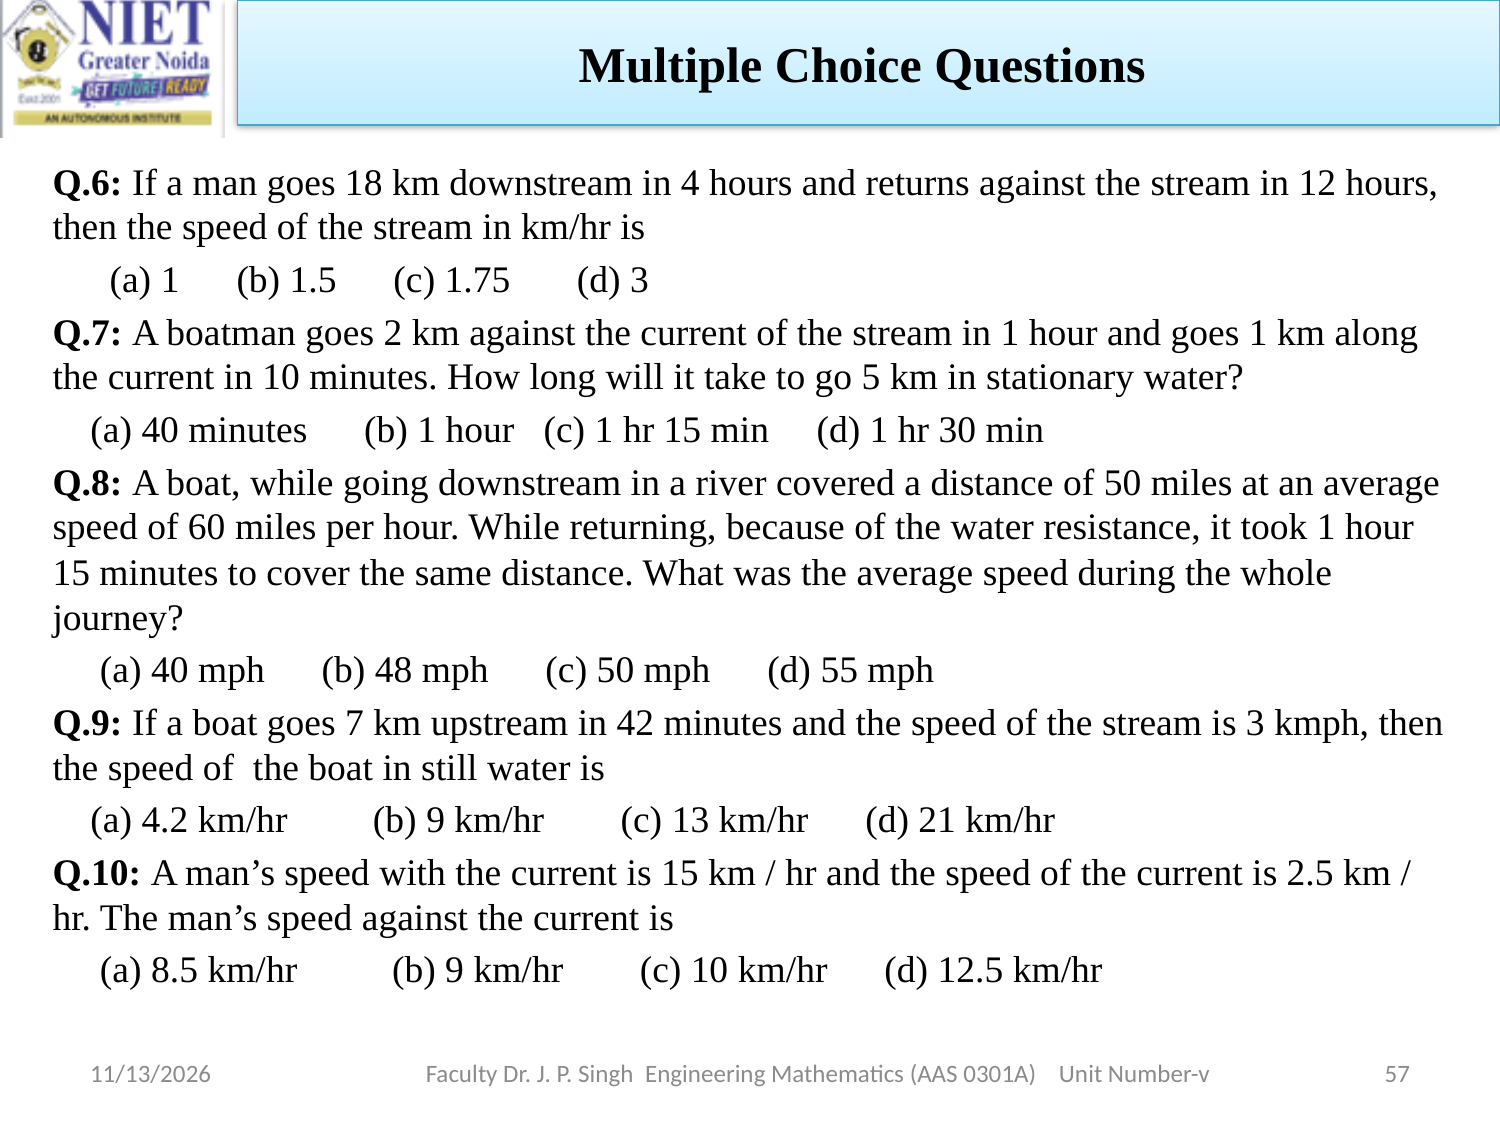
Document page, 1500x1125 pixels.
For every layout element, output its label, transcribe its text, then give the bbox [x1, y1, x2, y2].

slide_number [75, 1042, 287, 1103]
footer Faculty Dr. J. P. Singh Engineering Mathematics (AAS 0301A) Unit Number-v [287, 1042, 1074, 1103]
slide_number 57 [1074, 1042, 1425, 1103]
picture [0, 0, 238, 138]
title Multiple Choice Questions [238, 0, 1500, 126]
list Q.6: If a man goes 18 km downstream in 4 hours and returns against the stream in 12 hours, then the speed of the stream in km/hr is (a) 1 (b) 1.5 (c) 1.75 (d) 3 Q.7: A boatman goes 2 km against the current of the stream in 1 hour and goes 1 km along the current in 10 minutes. How long will it take to go 5 km in stationary water? (a) 40 minutes (b) 1 hour (c) 1 hr 15 min (d) 1 hr 30 min Q.8: A boat, while going downstream in a river covered a distance of 50 miles at an average speed of 60 miles per hour. While returning, because of the water resistance, it took 1 hour 15 minutes to cover the same distance. What was the average speed during the whole journey? (a) 40 mph (b) 48 mph (c) 50 mph (d) 55 mph Q.9: If a boat goes 7 km upstream in 42 minutes and the speed of the stream is 3 kmph, then the speed of the boat in still water is (a) 4.2 km/hr (b) 9 km/hr (c) 13 km/hr (d) 21 km/hr Q.10: A man’s speed with the current is 15 km / hr and the speed of the current is 2.5 km / hr. The man’s speed against the current is (a) 8.5 km/hr (b) 9 km/hr (c) 10 km/hr (d) 12.5 km/hr [37, 149, 1463, 1050]
